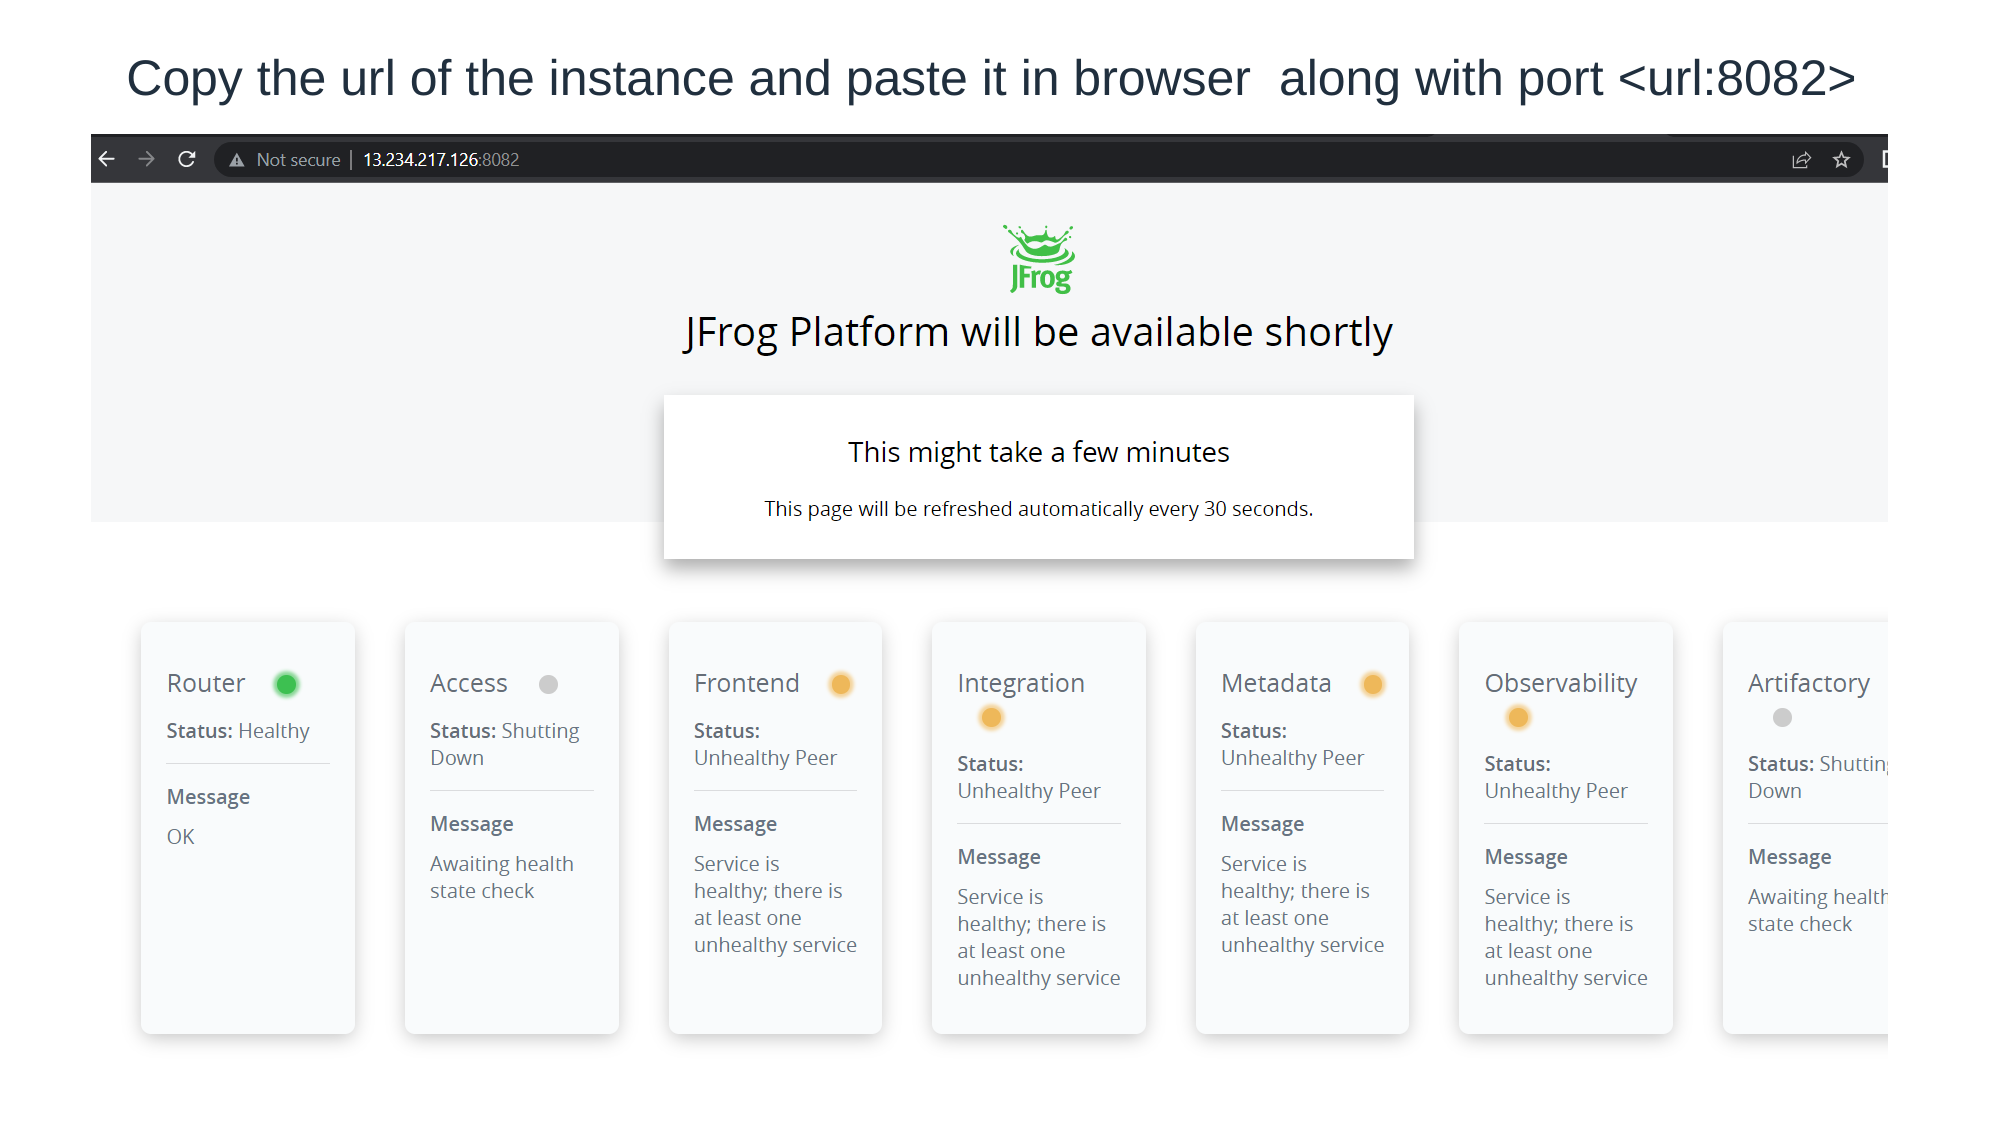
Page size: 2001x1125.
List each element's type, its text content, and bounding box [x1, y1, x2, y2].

text_box Copy the url of the instance and paste it in browser along with port <url:8082> [111, 38, 1975, 113]
picture [91, 134, 1888, 1077]
